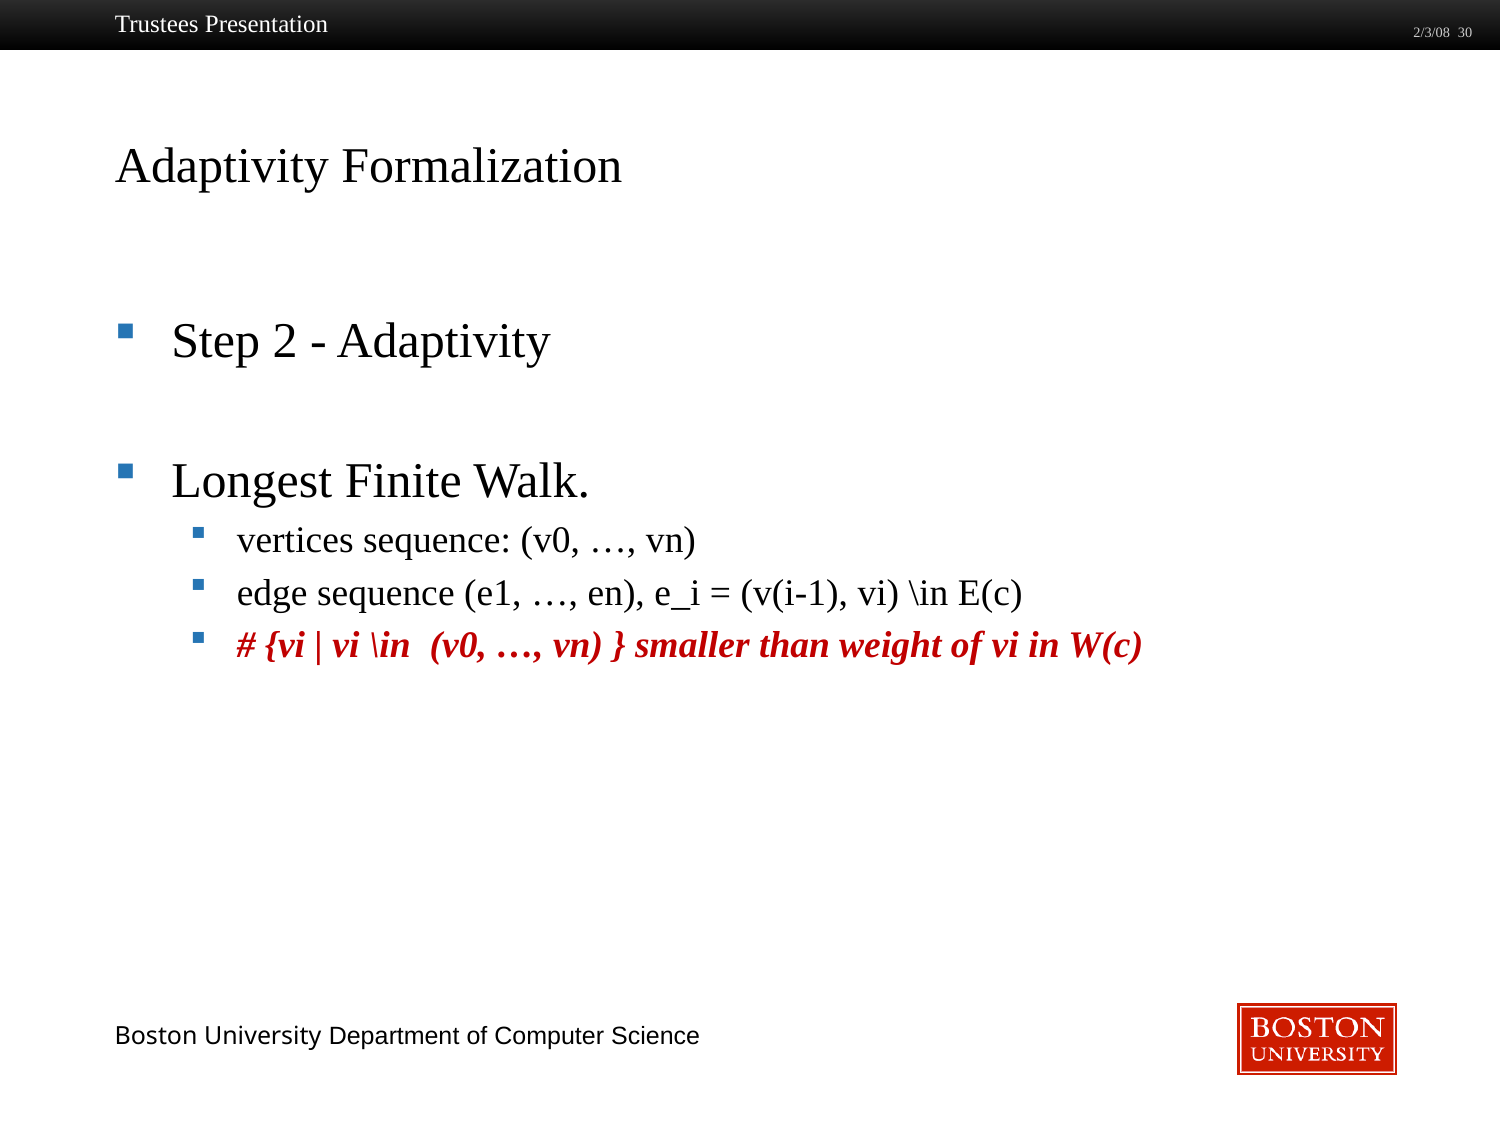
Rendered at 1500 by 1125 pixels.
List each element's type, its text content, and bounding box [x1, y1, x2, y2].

title Adaptivity Formalization [99, 125, 1400, 238]
picture [1237, 1003, 1397, 1075]
footer Trustees Presentation [99, 0, 938, 50]
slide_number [1312, 12, 1488, 50]
list Step 2 - Adaptivity Longest Finite Walk. vertices sequence: (v0, …, vn) edge sequence (e1, …, en), e_i = (v(i-1), vi) \in E(c) # {vi | vi \in (v0, …, vn) } smaller than weight of vi in W(c) [99, 299, 1400, 938]
